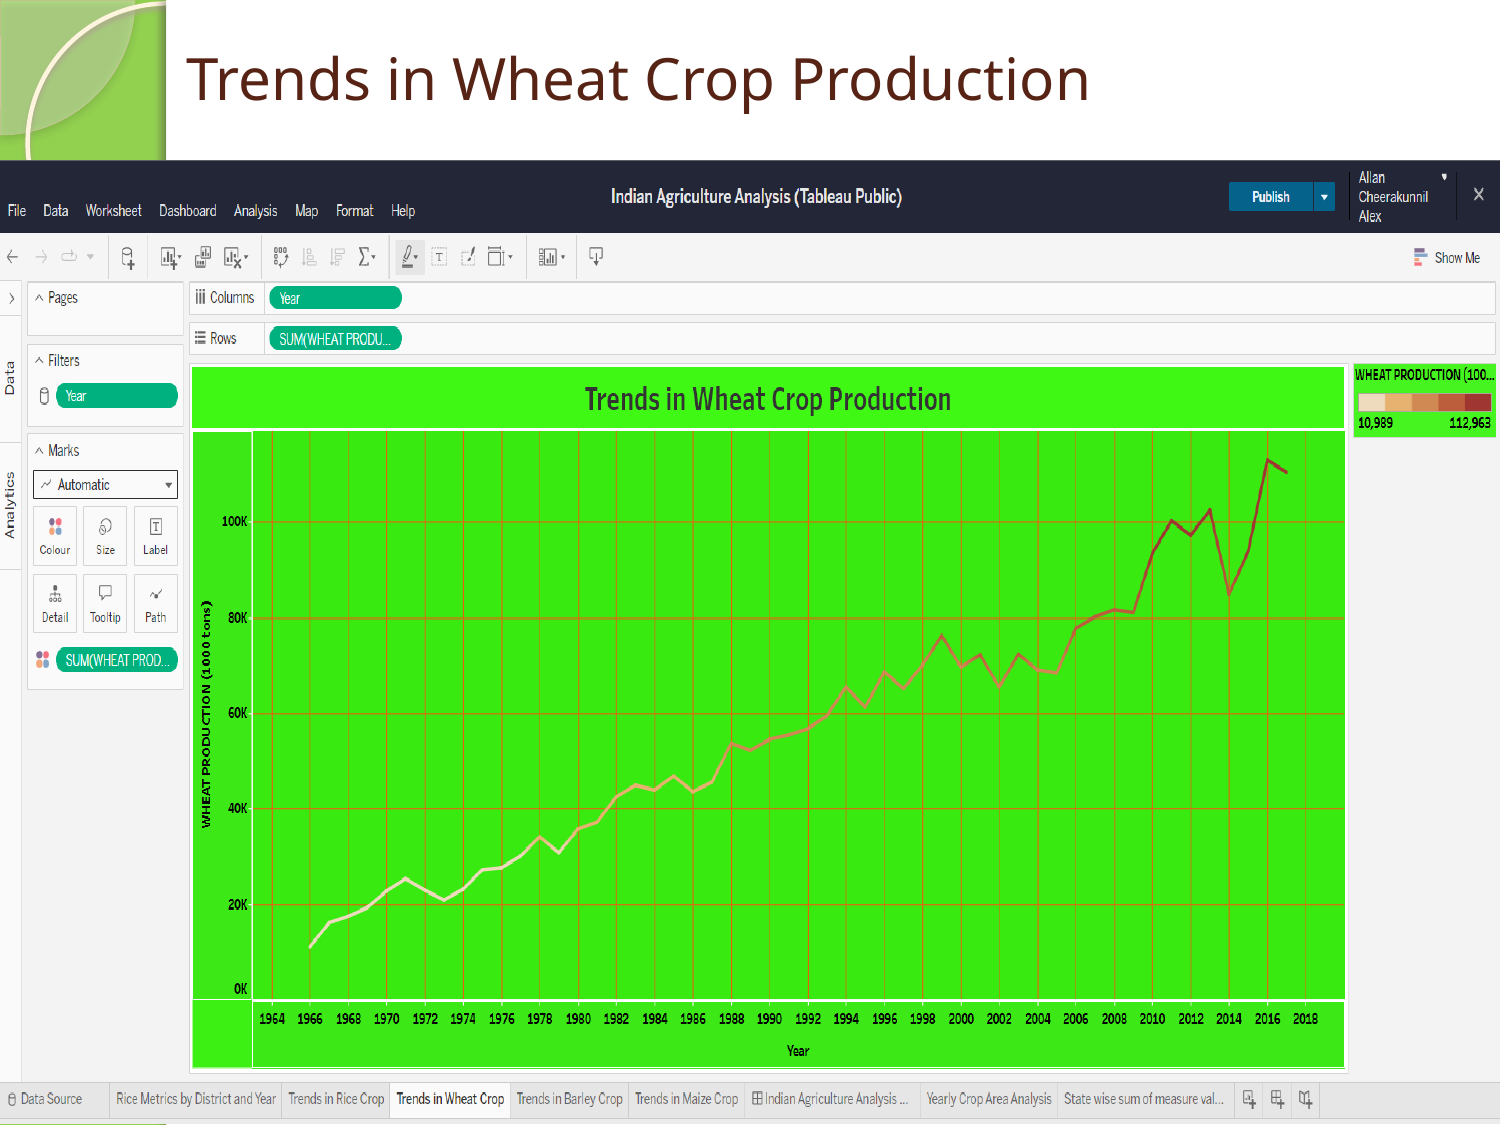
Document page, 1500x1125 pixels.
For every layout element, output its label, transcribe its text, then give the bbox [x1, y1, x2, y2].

picture [0, 160, 1500, 1124]
title Trends in Wheat Crop Production [171, 19, 1402, 136]
